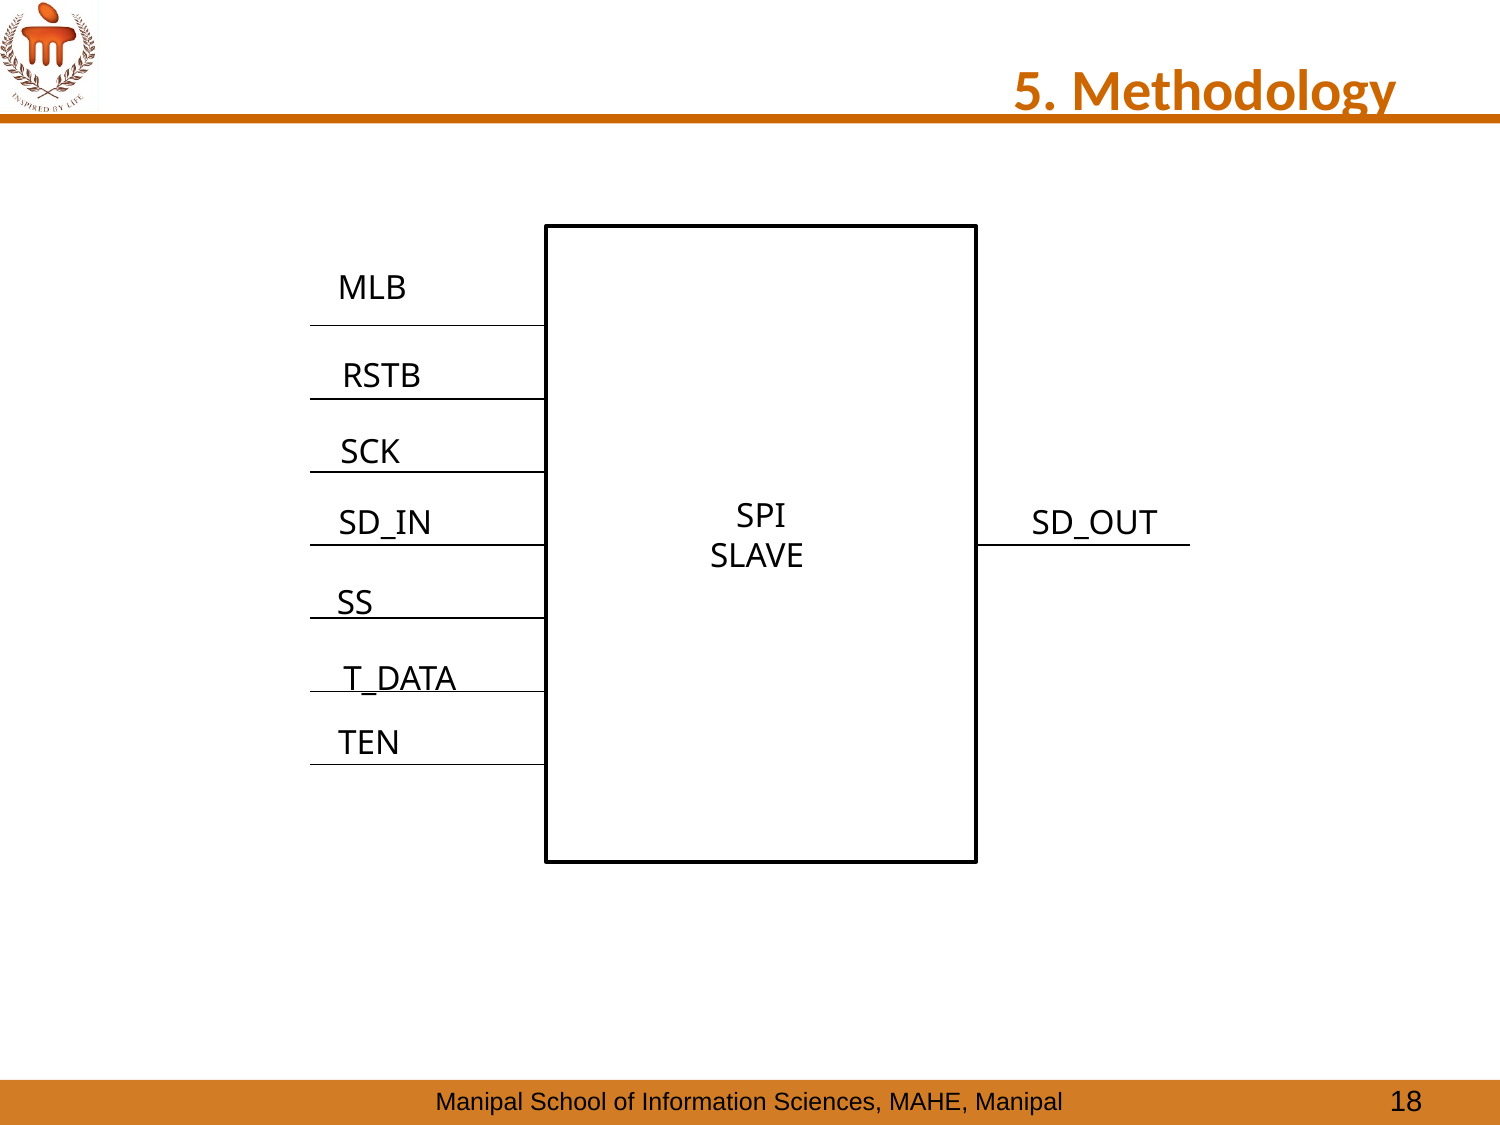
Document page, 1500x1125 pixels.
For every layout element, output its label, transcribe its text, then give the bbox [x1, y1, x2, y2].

picture [0, 2, 99, 112]
title 5. Methodology [75, 45, 1425, 119]
slide_number 18 [1087, 1074, 1438, 1125]
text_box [309, 226, 1191, 862]
